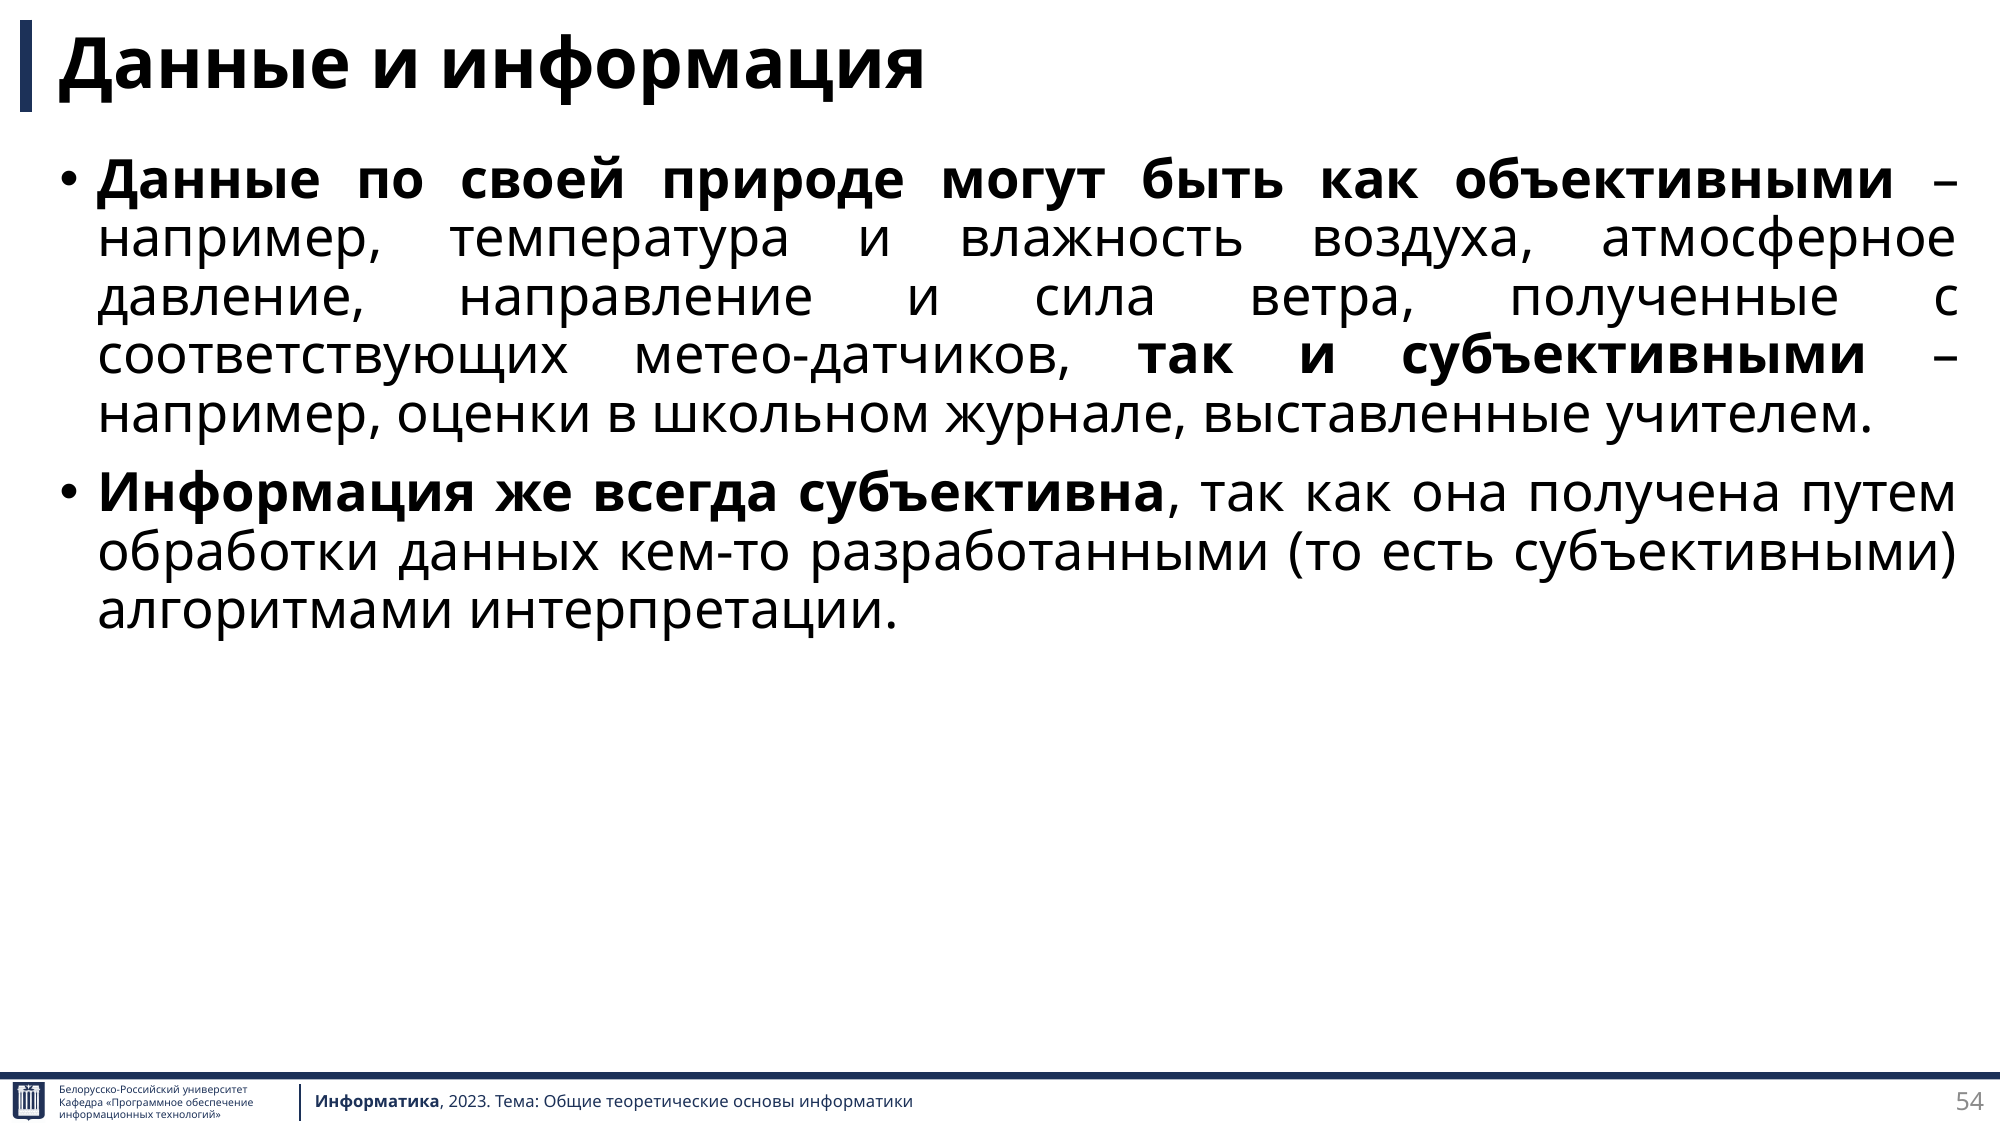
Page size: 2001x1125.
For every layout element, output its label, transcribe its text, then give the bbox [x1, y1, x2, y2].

picture [11, 1081, 46, 1123]
title Данные и информация [44, 19, 1975, 112]
list Данные по своей природе могут быть как объективными – например, температура и влажность воздуха, атмосферное давление, направление и сила ветра, полученные с соответствующих метео-датчиков, так и субъективными – например, оценки в школьном журнале, выставленные учителем. Информация же всегда субъективна, так как она получена путем обработки данных кем-то разработанными (то есть субъективными) алгоритмами интерпретации. [44, 143, 1975, 1055]
slide_number 54 [1862, 1079, 2000, 1125]
